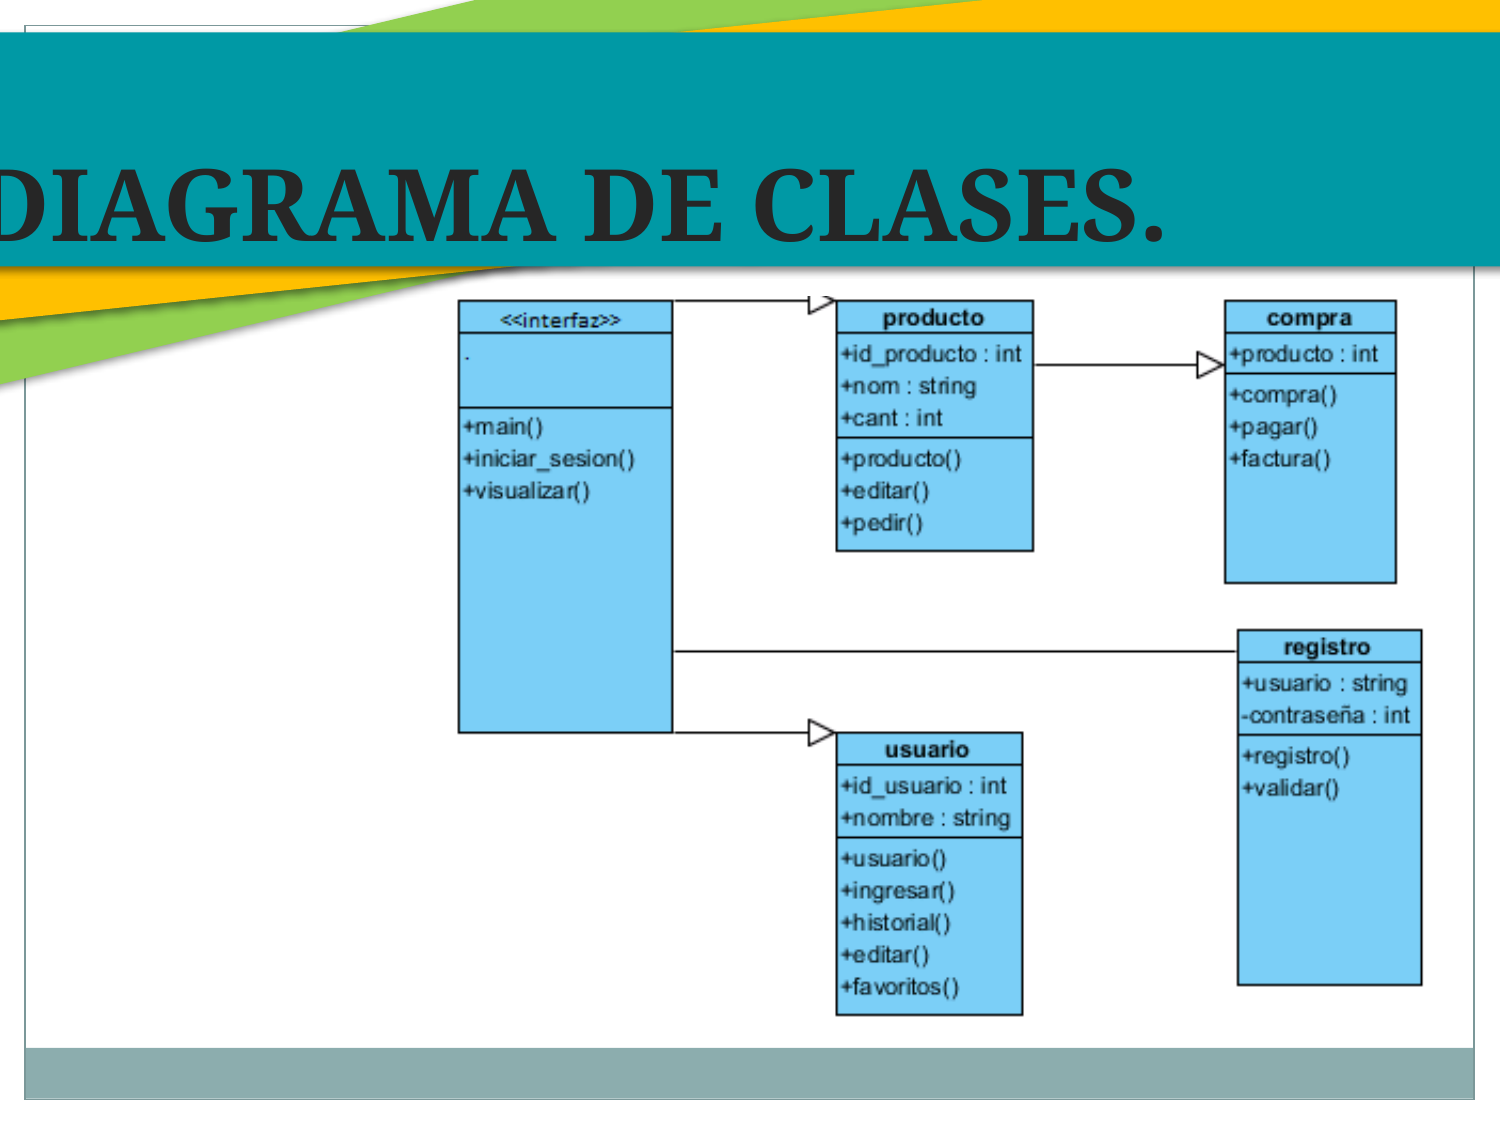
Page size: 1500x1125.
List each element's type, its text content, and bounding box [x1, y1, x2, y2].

text_box DIAGRAMA DE CLASES. [0, 134, 1186, 269]
picture [436, 296, 1468, 1023]
